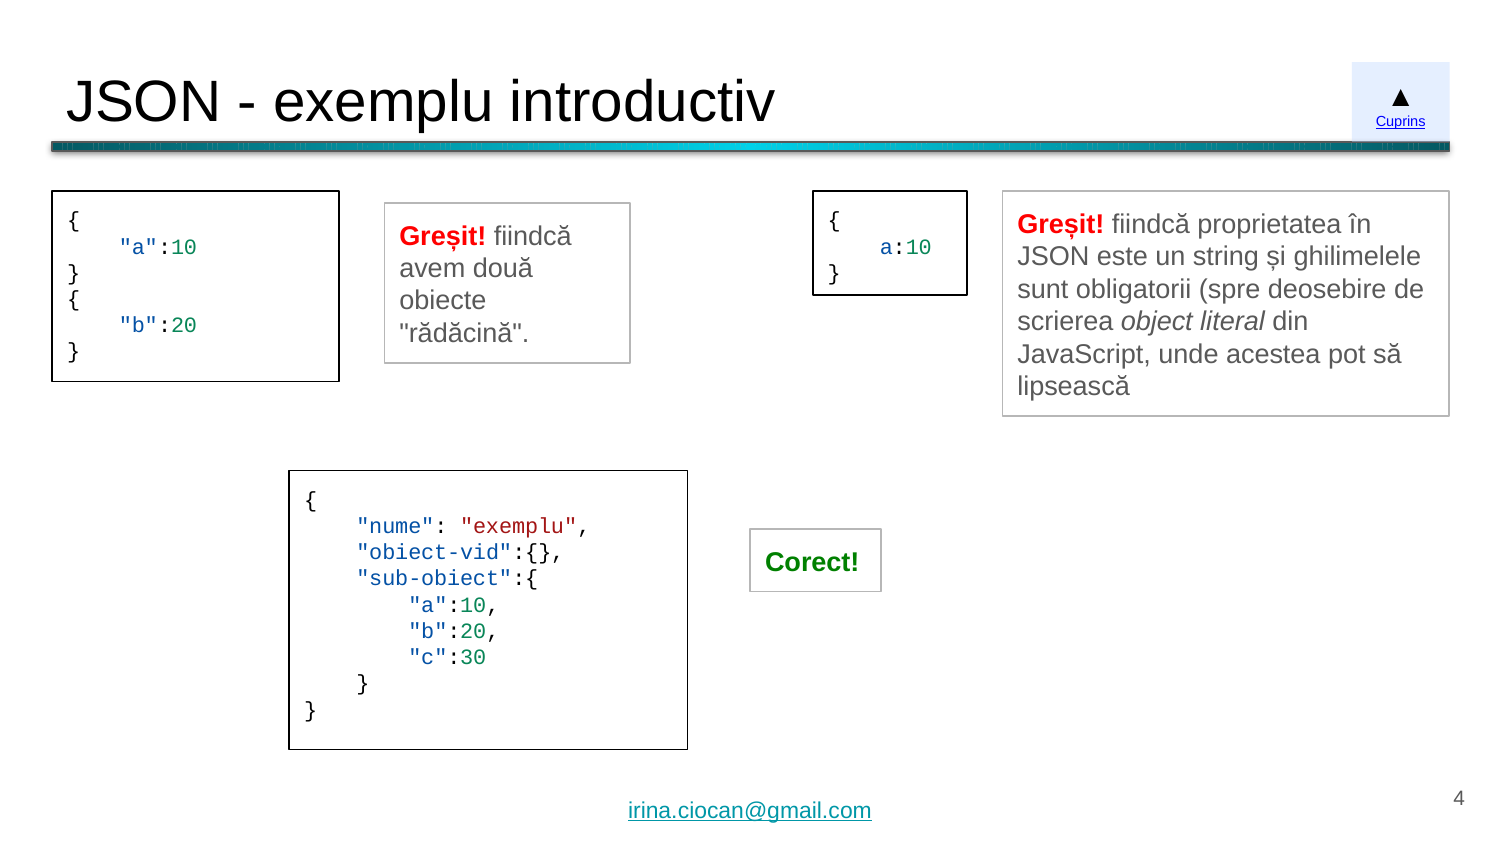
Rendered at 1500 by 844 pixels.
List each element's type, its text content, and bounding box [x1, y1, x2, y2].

text_box ▲ Cuprins [1351, 62, 1450, 142]
text_box { a:10 } [812, 191, 968, 295]
slide_number ‹#› [1389, 764, 1480, 830]
text_box { "a":10 } { "b":20 } [52, 191, 339, 382]
text_box Corect! [750, 529, 882, 592]
title JSON - exemplu introductiv [51, 48, 1449, 139]
text_box [51, 141, 1450, 151]
text_box Greșit! fiindcă avem două obiecte "rădăcină". [384, 203, 631, 363]
text_box irina.ciocan@gmail.com [613, 795, 889, 837]
text_box Greșit! fiindcă proprietatea în JSON este un string și ghilimelele sunt obligatorii (spre deosebire de scrierea object literal din JavaScript, unde acestea pot să lipsească [1002, 191, 1449, 416]
text_box { "nume": "exemplu", "obiect-vid":{}, "sub-obiect":{ "a":10, "b":20, "c":30 } } [289, 470, 688, 750]
